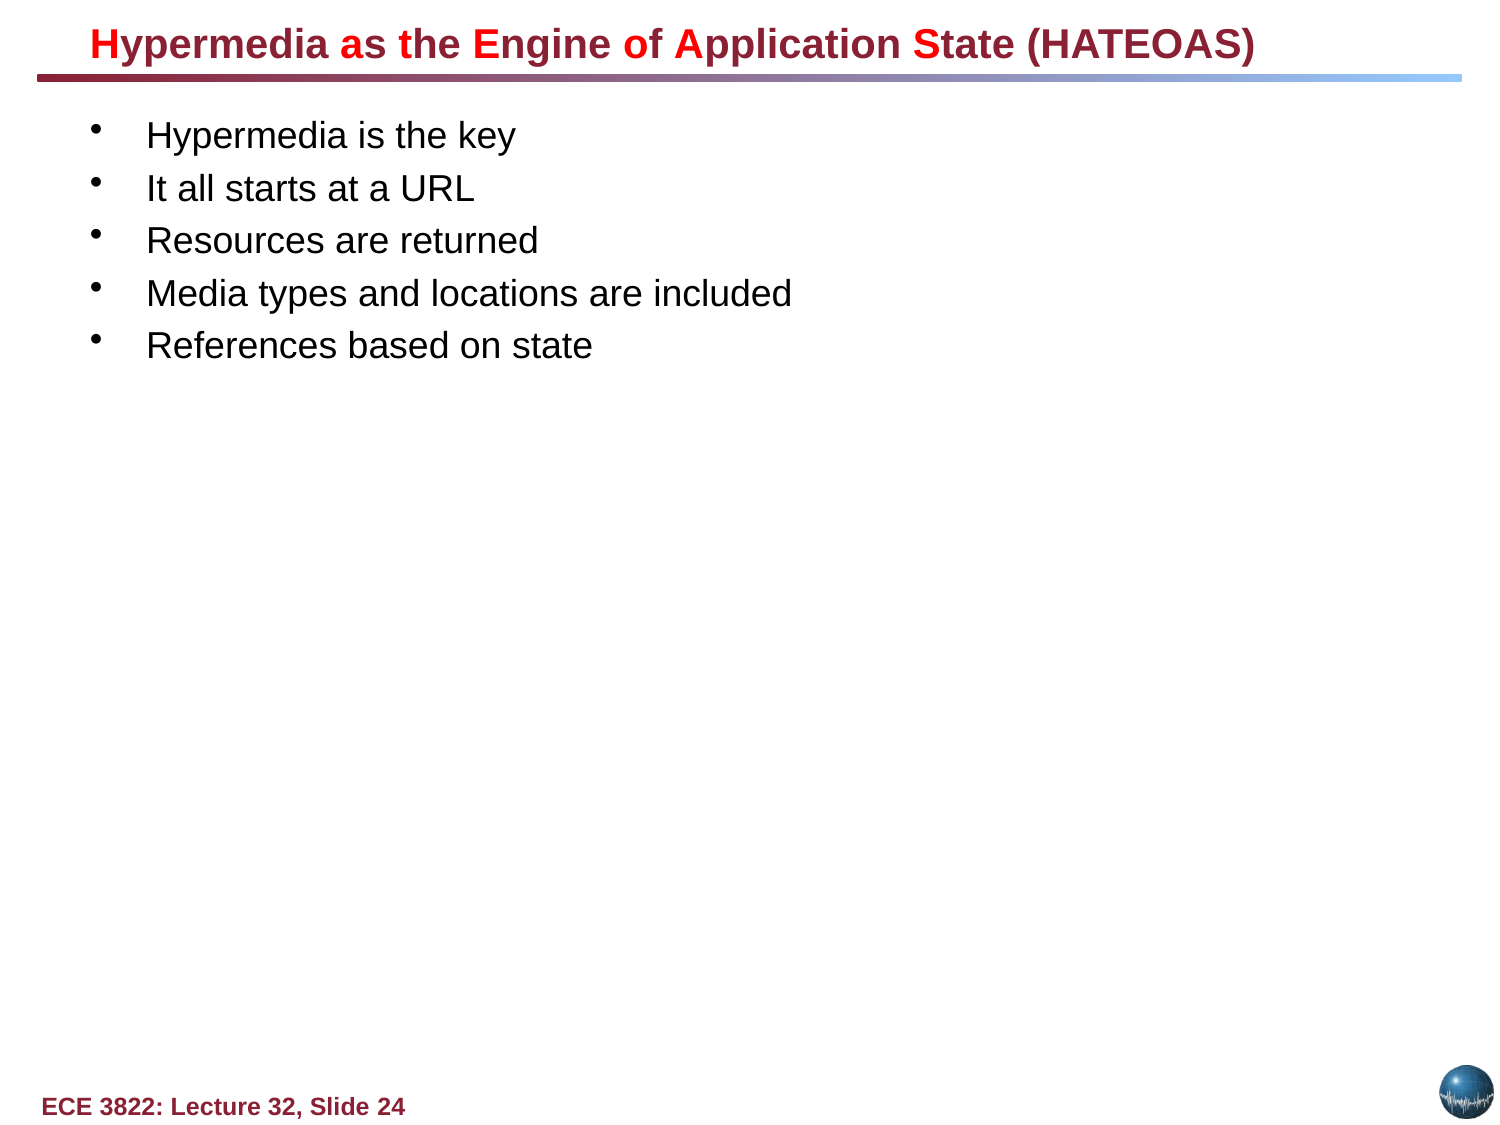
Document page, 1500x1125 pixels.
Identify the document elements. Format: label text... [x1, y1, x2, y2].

title Hypermedia as the Engine of Application State (HATEOAS) [75, 9, 1425, 70]
picture [1439, 1065, 1494, 1119]
list Hypermedia is the key It all starts at a URL Resources are returned Media types and locations are included References based on state [75, 104, 1425, 847]
